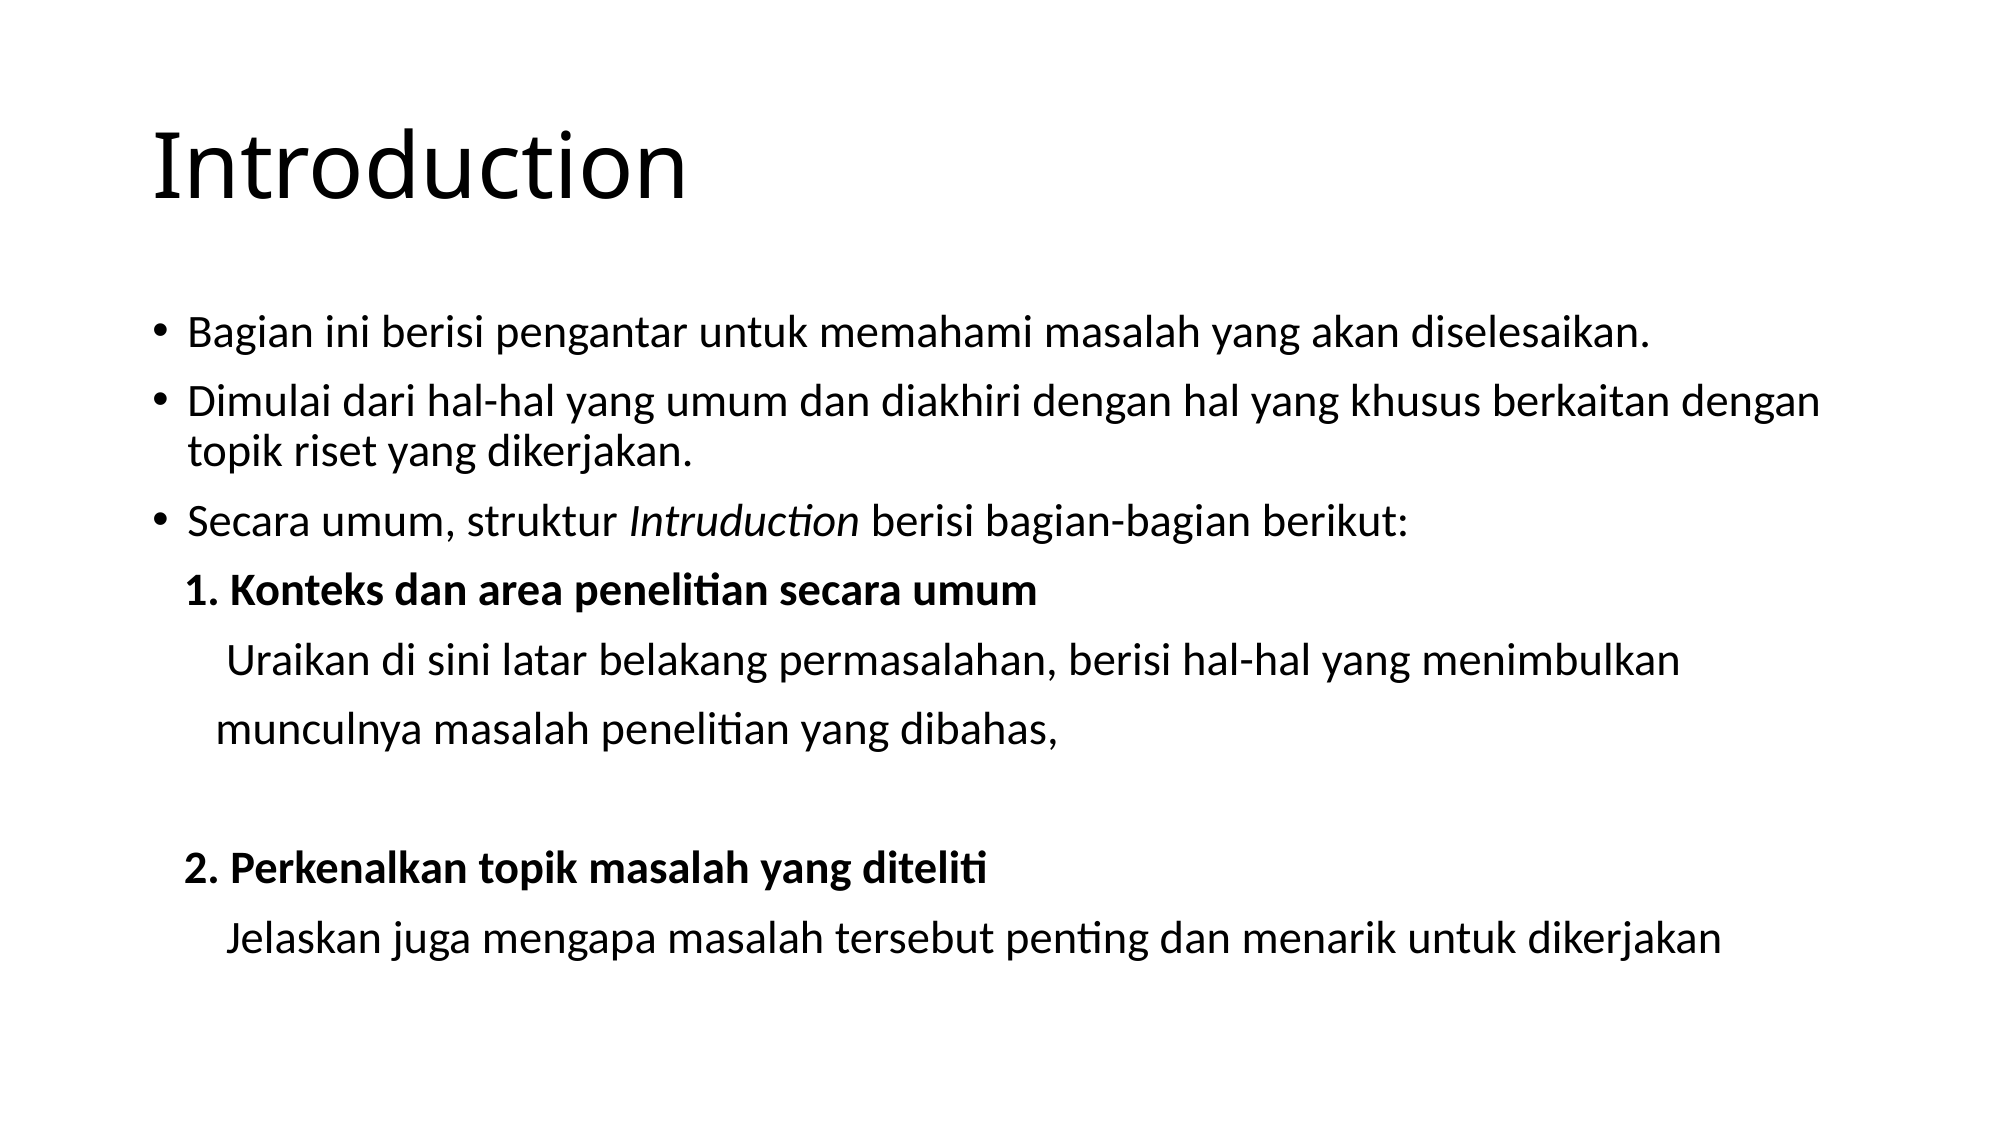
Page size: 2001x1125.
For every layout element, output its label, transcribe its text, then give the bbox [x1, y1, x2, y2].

title Introduction [137, 59, 1863, 278]
list Bagian ini berisi pengantar untuk memahami masalah yang akan diselesaikan. Dimulai dari hal-hal yang umum dan diakhiri dengan hal yang khusus berkaitan dengan topik riset yang dikerjakan. Secara umum, struktur Intruduction berisi bagian-bagian berikut: 1. Konteks dan area penelitian secara umum Uraikan di sini latar belakang permasalahan, berisi hal-hal yang menimbulkan munculnya masalah penelitian yang dibahas, 2. Perkenalkan topik masalah yang diteliti Jelaskan juga mengapa masalah tersebut penting dan menarik untuk dikerjakan [137, 299, 1863, 1014]
